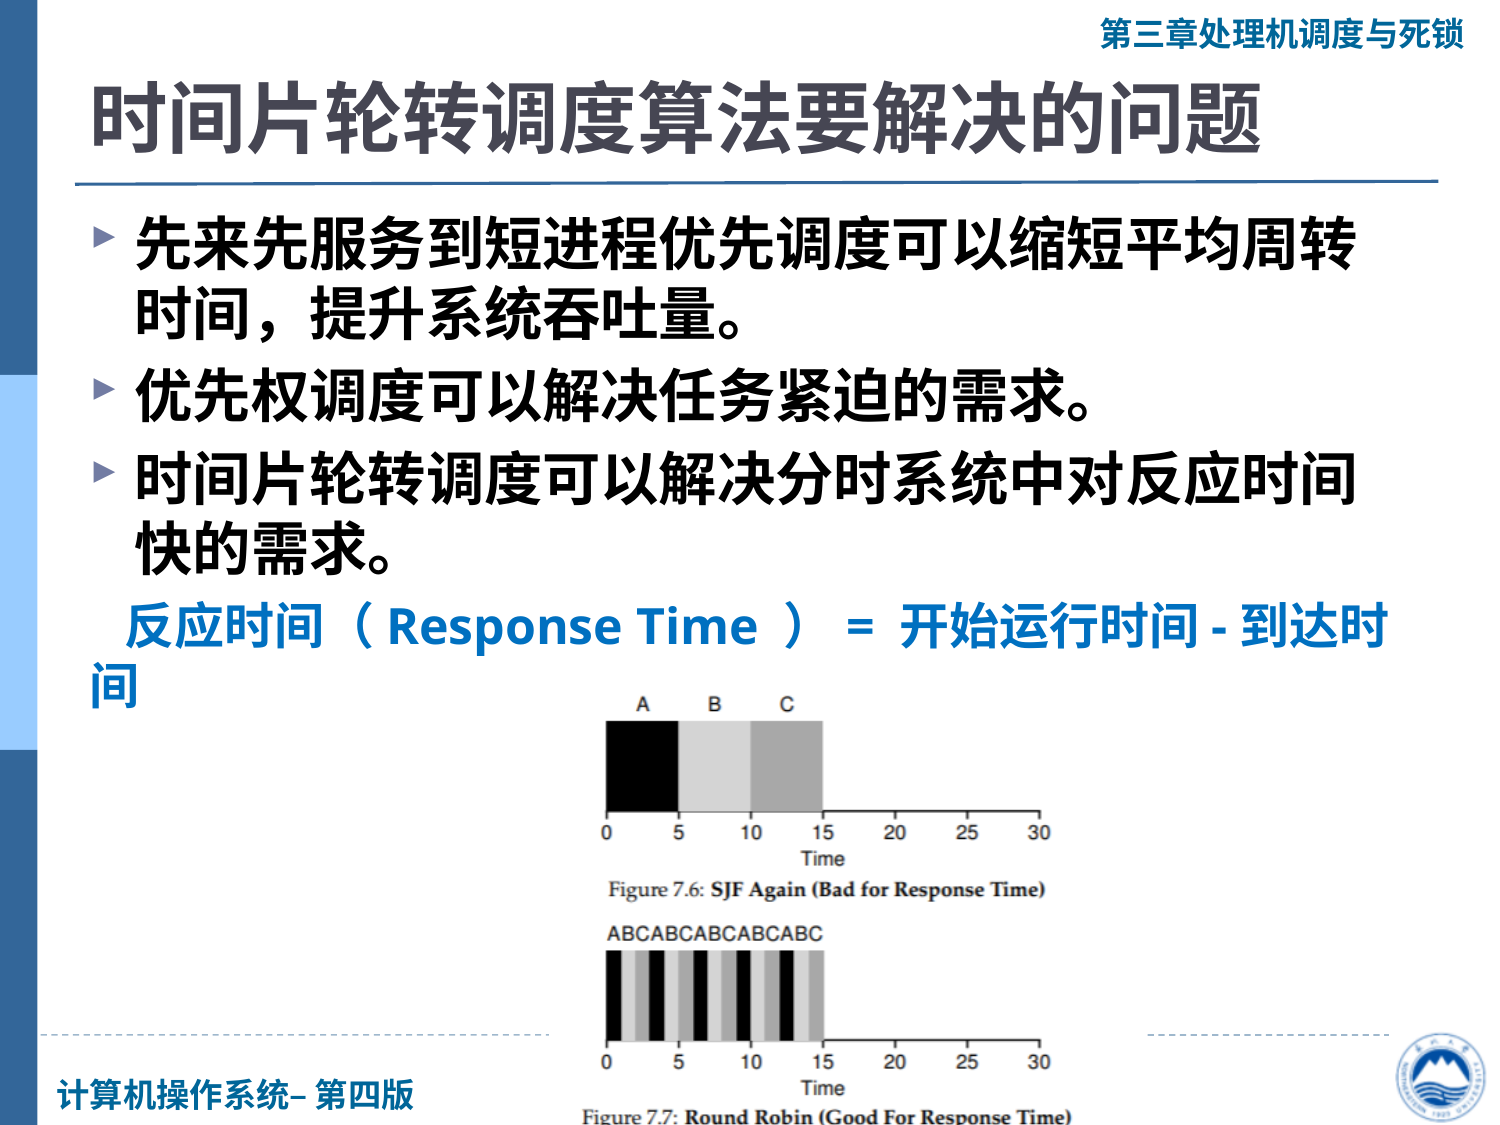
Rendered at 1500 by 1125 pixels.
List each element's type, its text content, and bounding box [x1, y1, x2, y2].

picture [548, 653, 1146, 1125]
picture [1389, 1029, 1488, 1123]
list 先来先服务到短进程优先调度可以缩短平均周转时间，提升系统吞吐量。 优先权调度可以解决任务紧迫的需求。 时间片轮转调度可以解决分时系统中对反应时间快的需求。 反应时间（Response Time ）= 开始运行时间-到达时间 [75, 200, 1425, 1010]
title 时间片轮转调度算法要解决的问题 [75, 61, 1425, 171]
